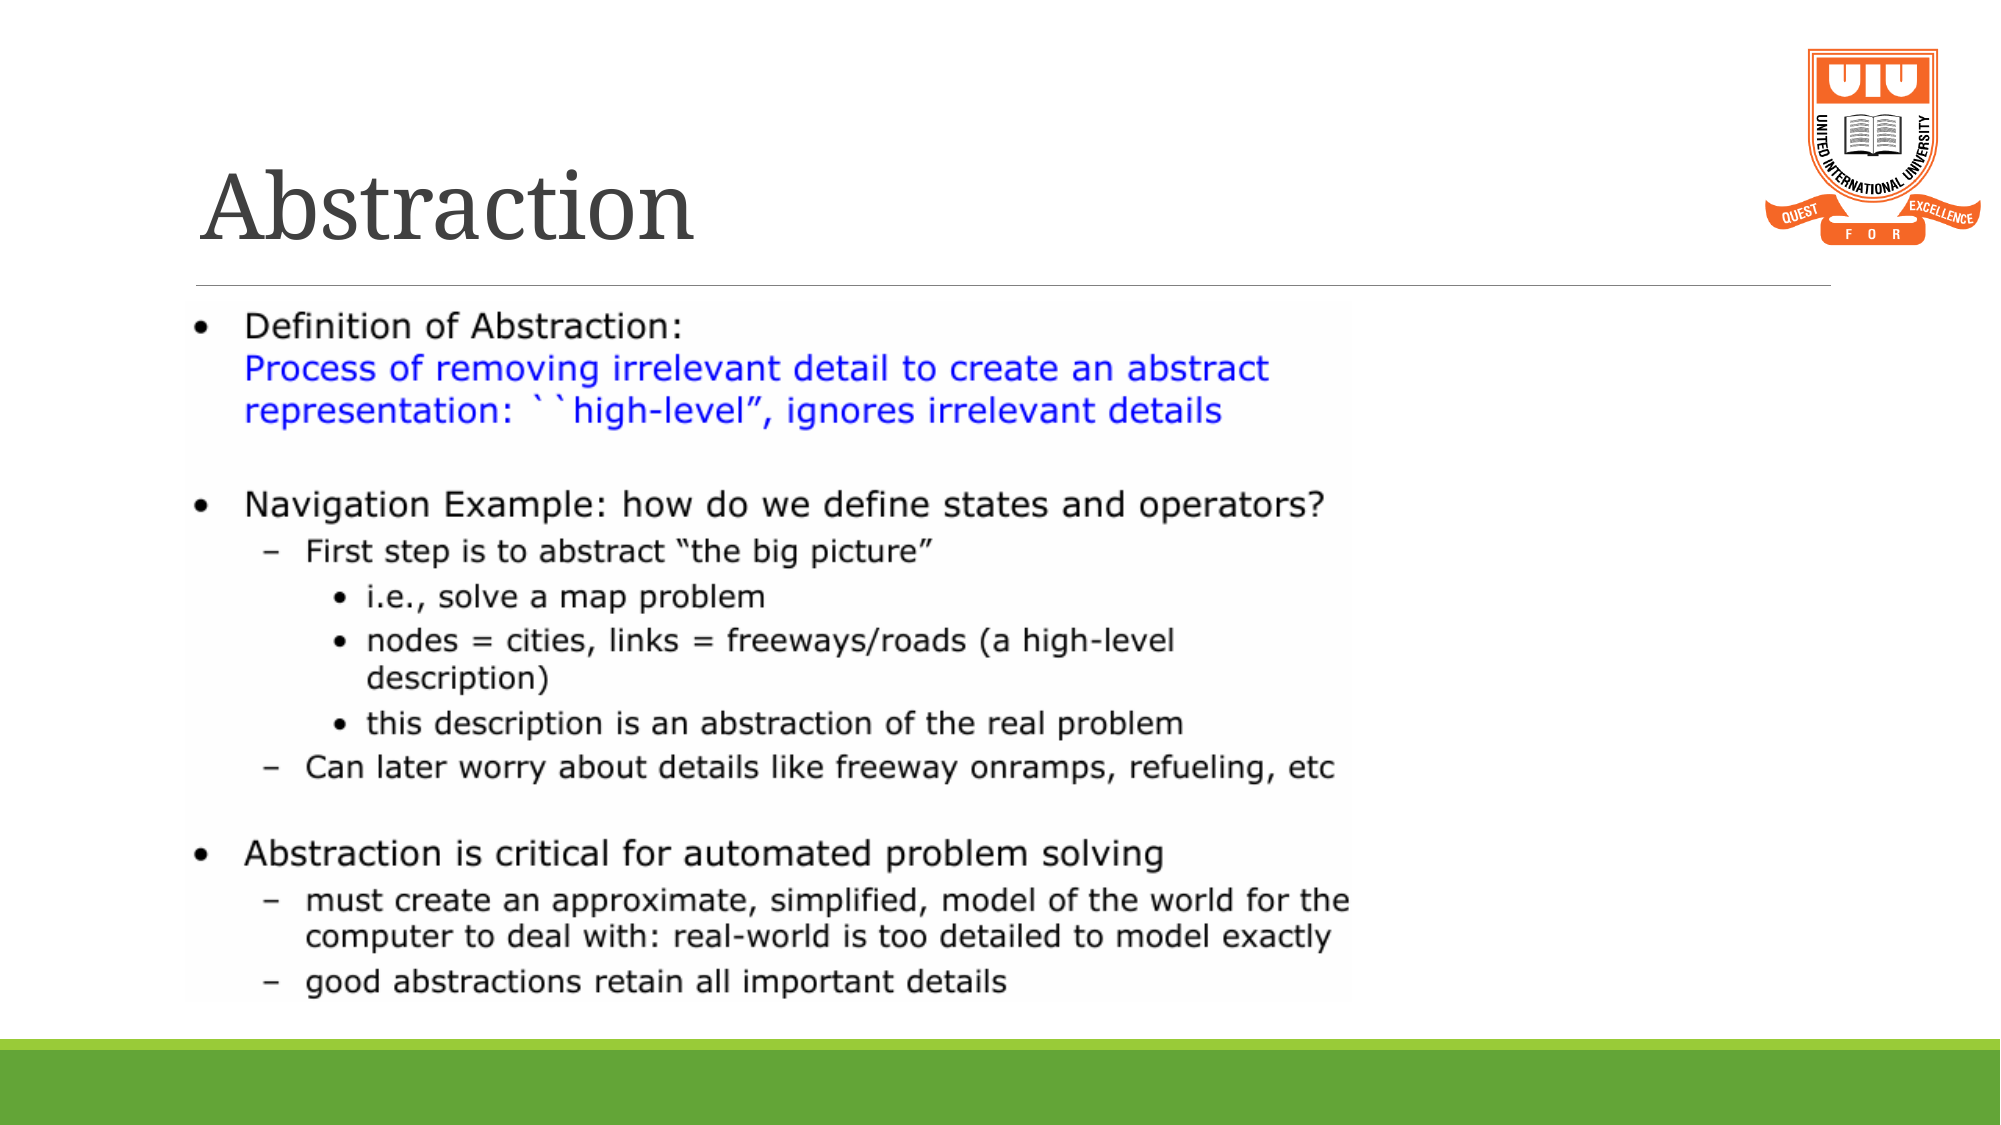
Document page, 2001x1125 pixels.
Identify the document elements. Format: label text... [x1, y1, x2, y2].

picture [185, 301, 1352, 1003]
picture [1741, 47, 2000, 246]
title Abstraction [185, 27, 1906, 266]
